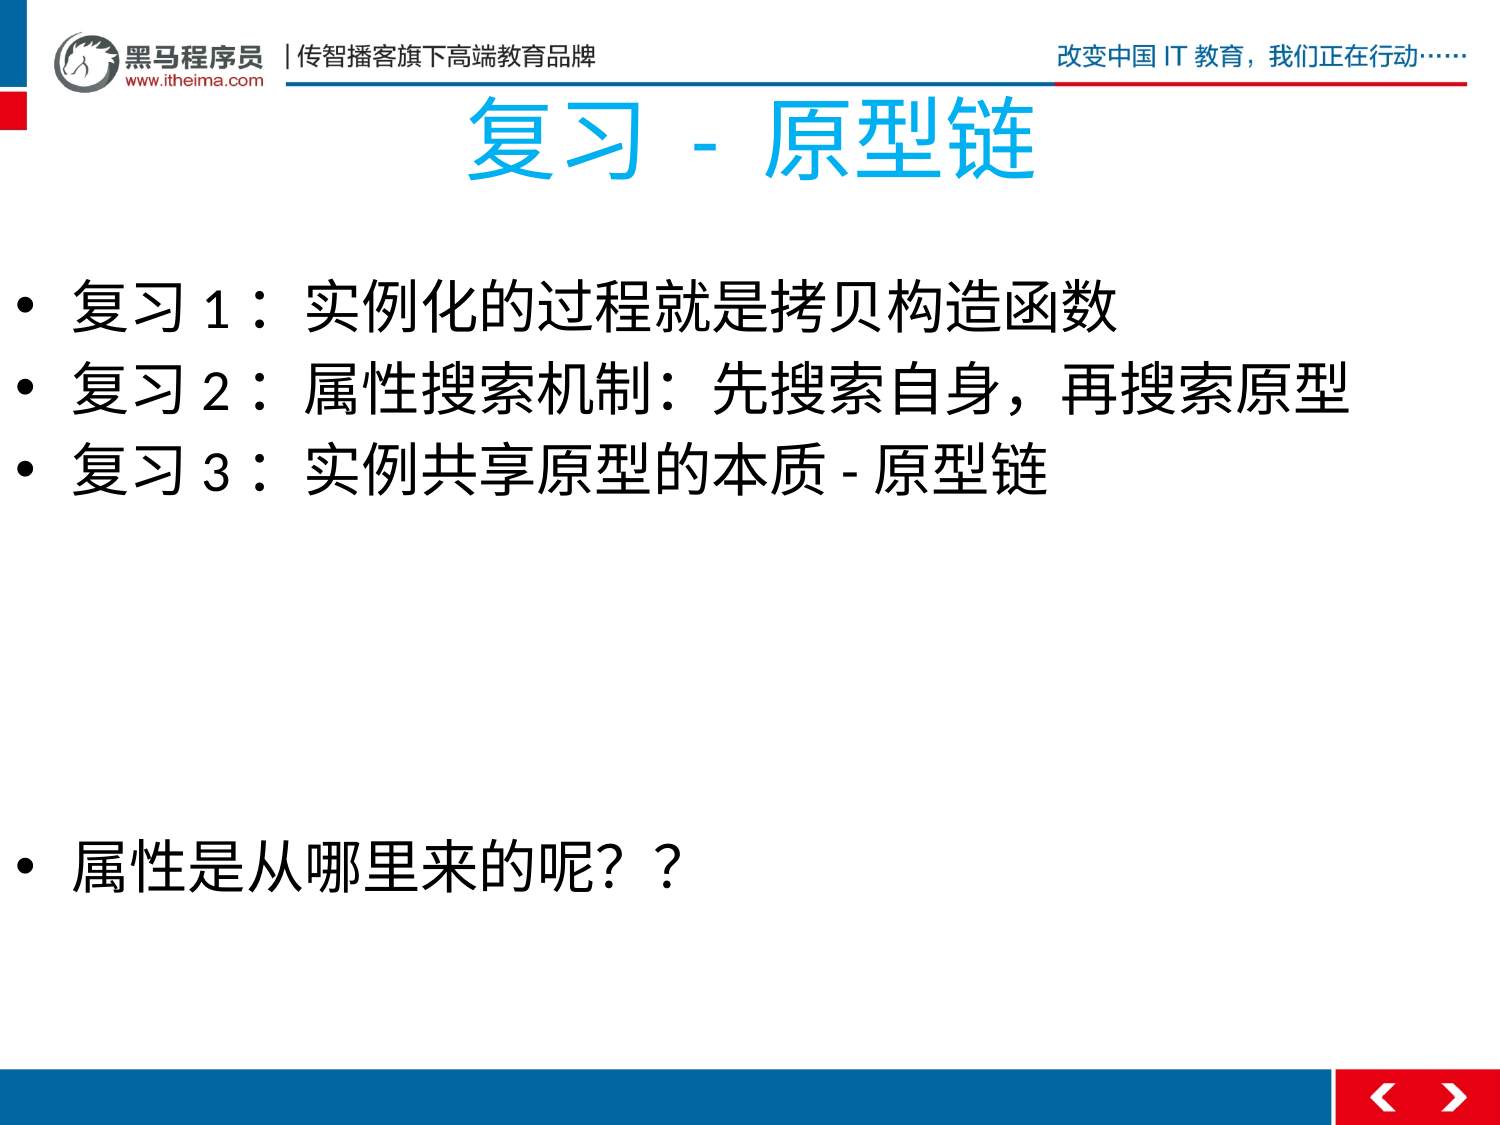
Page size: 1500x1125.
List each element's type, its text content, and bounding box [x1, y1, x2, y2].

list 复习1：实例化的过程就是拷贝构造函数 复习2：属性搜索机制：先搜索自身，再搜索原型 复习3：实例共享原型的本质-原型链 __proto__ __proto__ __proto__ 属性是从哪里来的呢？？ [0, 262, 1495, 1005]
picture [0, 0, 1500, 1125]
title 复习 - 原型链 [76, 42, 1427, 231]
